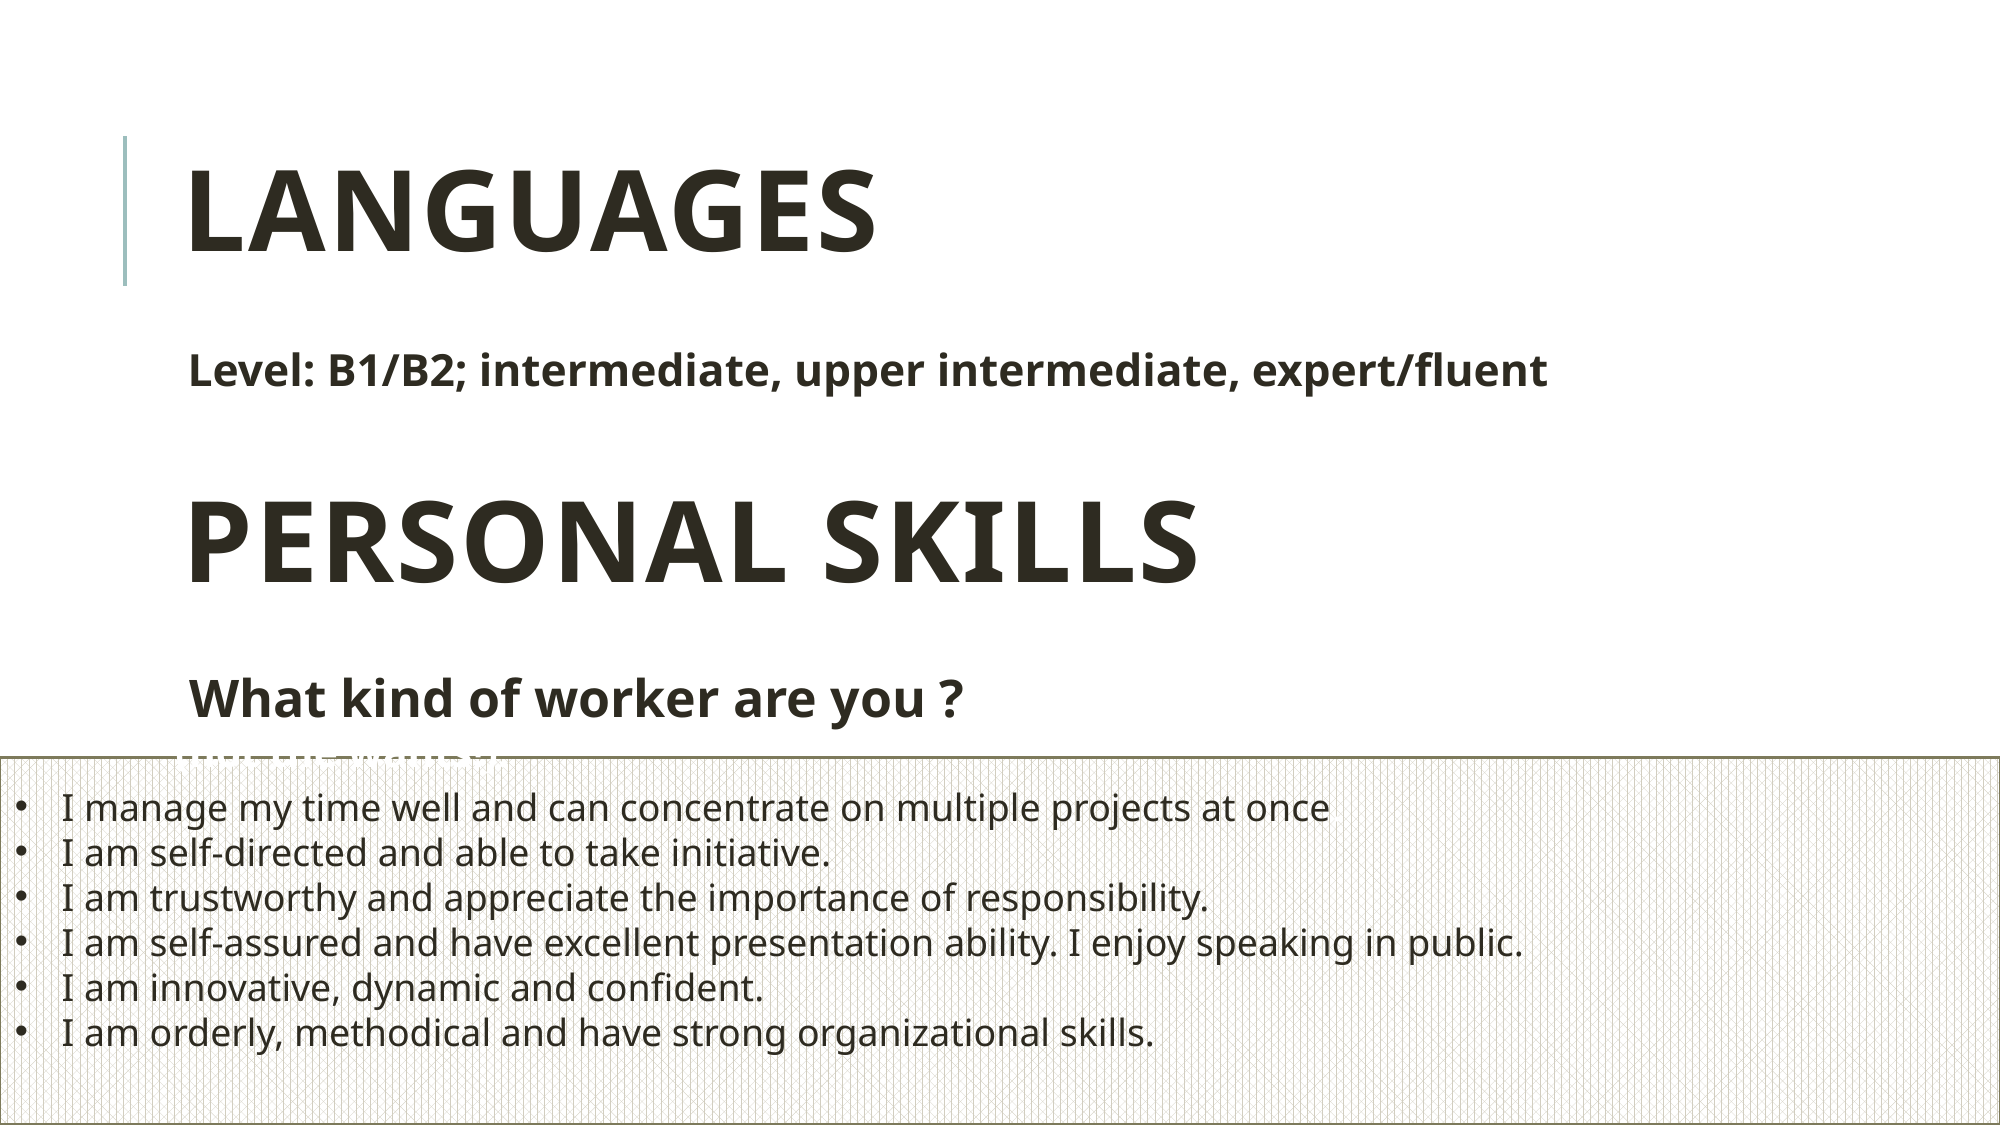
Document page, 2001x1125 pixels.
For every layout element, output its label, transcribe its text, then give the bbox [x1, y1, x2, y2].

text_box I manage my time well and can concentrate on multiple projects at once. I am self-directed and able to take initiative. I am trustworthy and appreciate the importance of responsibility. I am self-assured and have excellent presentation ability. I enjoy speaking in public. I am innovative, dynamic and confident. I am orderly, methodical and have strong organizational skills. [0, 756, 2000, 1125]
title LANGUAGES [168, 96, 1763, 342]
text_box What kind of worker are you ? (not the wants!). [167, 665, 1574, 785]
text_box PERSONAL SKILLS [167, 426, 1763, 673]
list Level: B1/B2; intermediate, upper intermediate, expert/fluent (not the wants!). [168, 340, 1574, 426]
